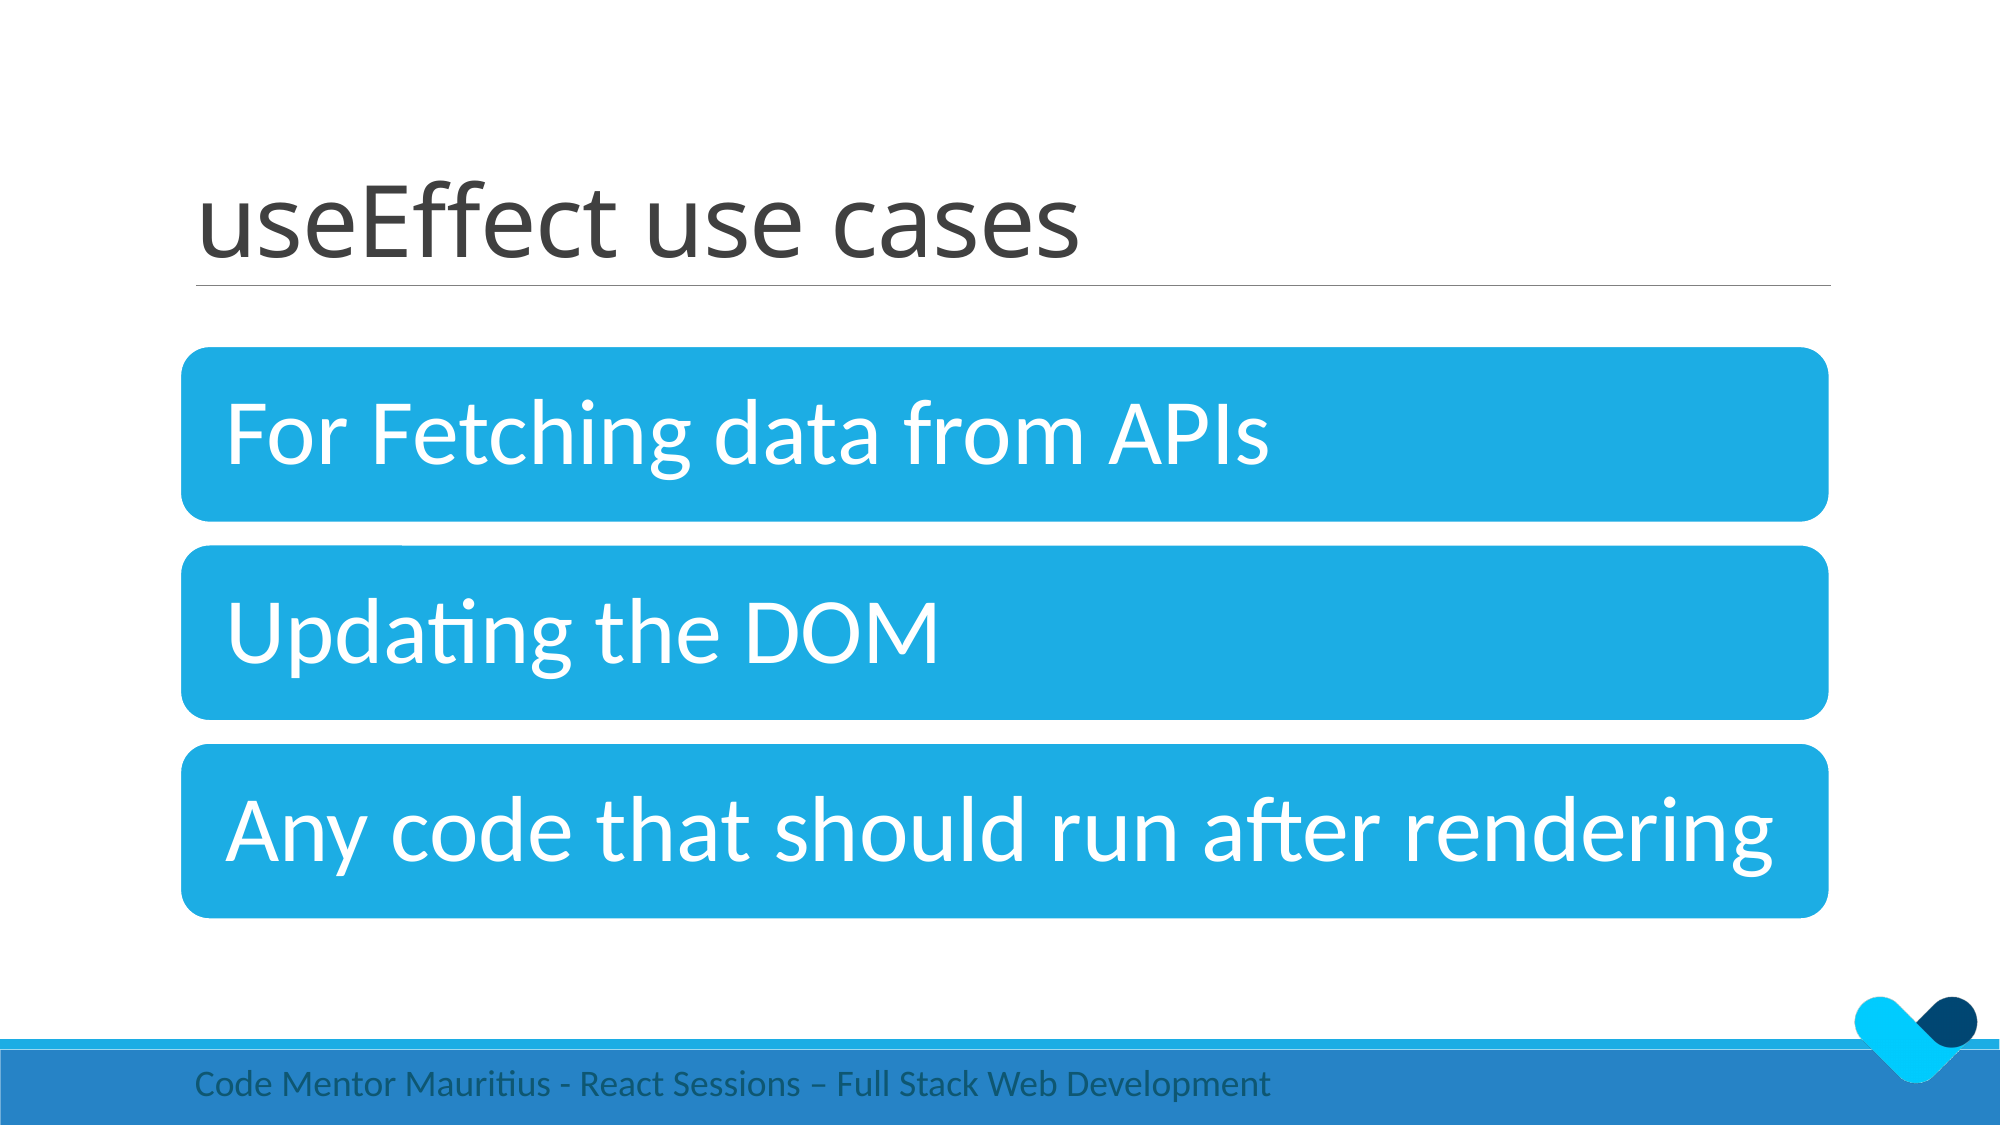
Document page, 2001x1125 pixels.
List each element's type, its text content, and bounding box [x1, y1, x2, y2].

title useEffect use cases [180, 47, 1830, 285]
picture [1794, 917, 2000, 1125]
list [179, 302, 1831, 964]
text_box Code Mentor Mauritius - React Sessions – Full Stack Web Development [180, 1051, 1348, 1112]
